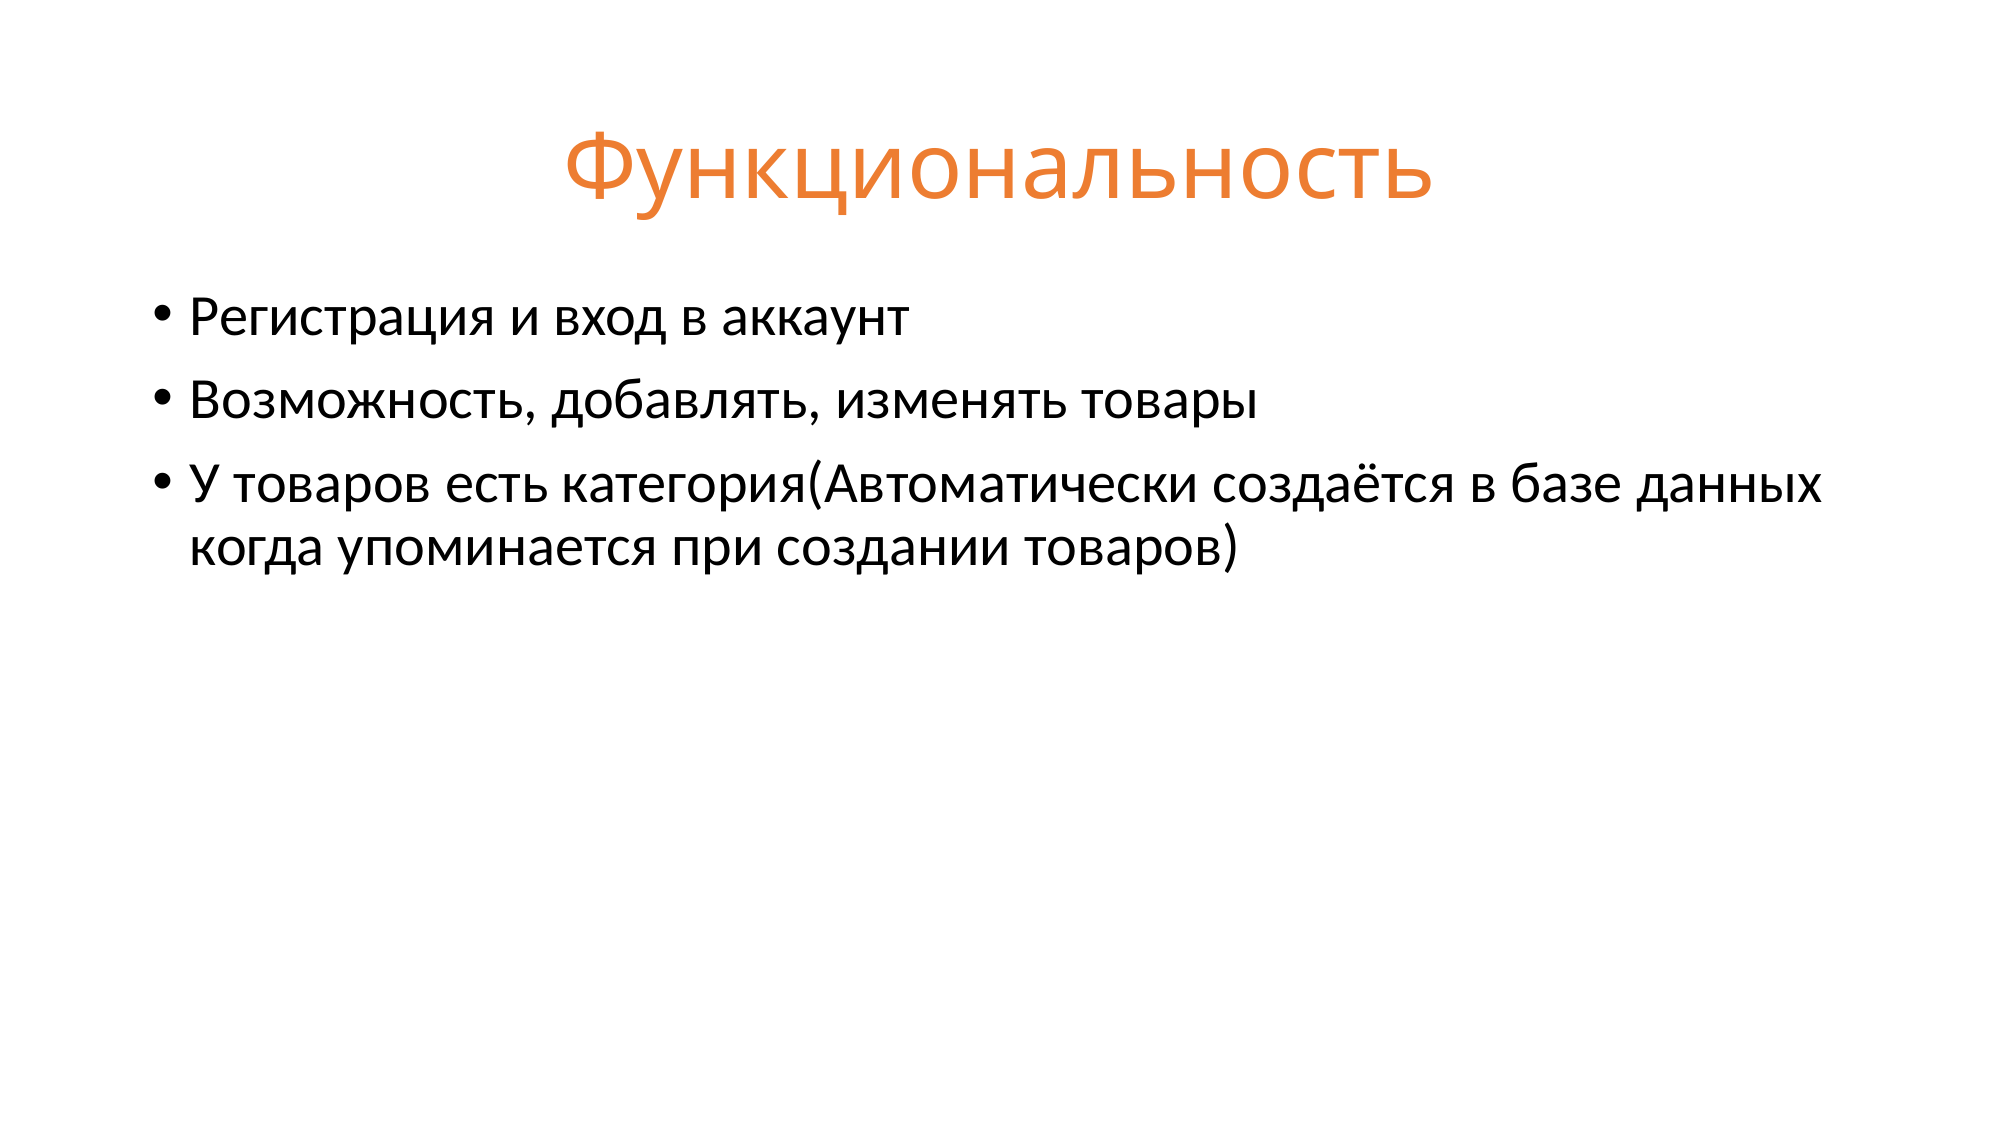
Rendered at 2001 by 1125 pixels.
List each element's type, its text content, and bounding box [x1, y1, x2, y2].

title Функциональность [137, 59, 1863, 277]
list Регистрация и вход в аккаунт Возможность, добавлять, изменять товары У товаров есть категория(Автоматически создаётся в базе данных когда упоминается при создании товаров) [137, 277, 1863, 574]
